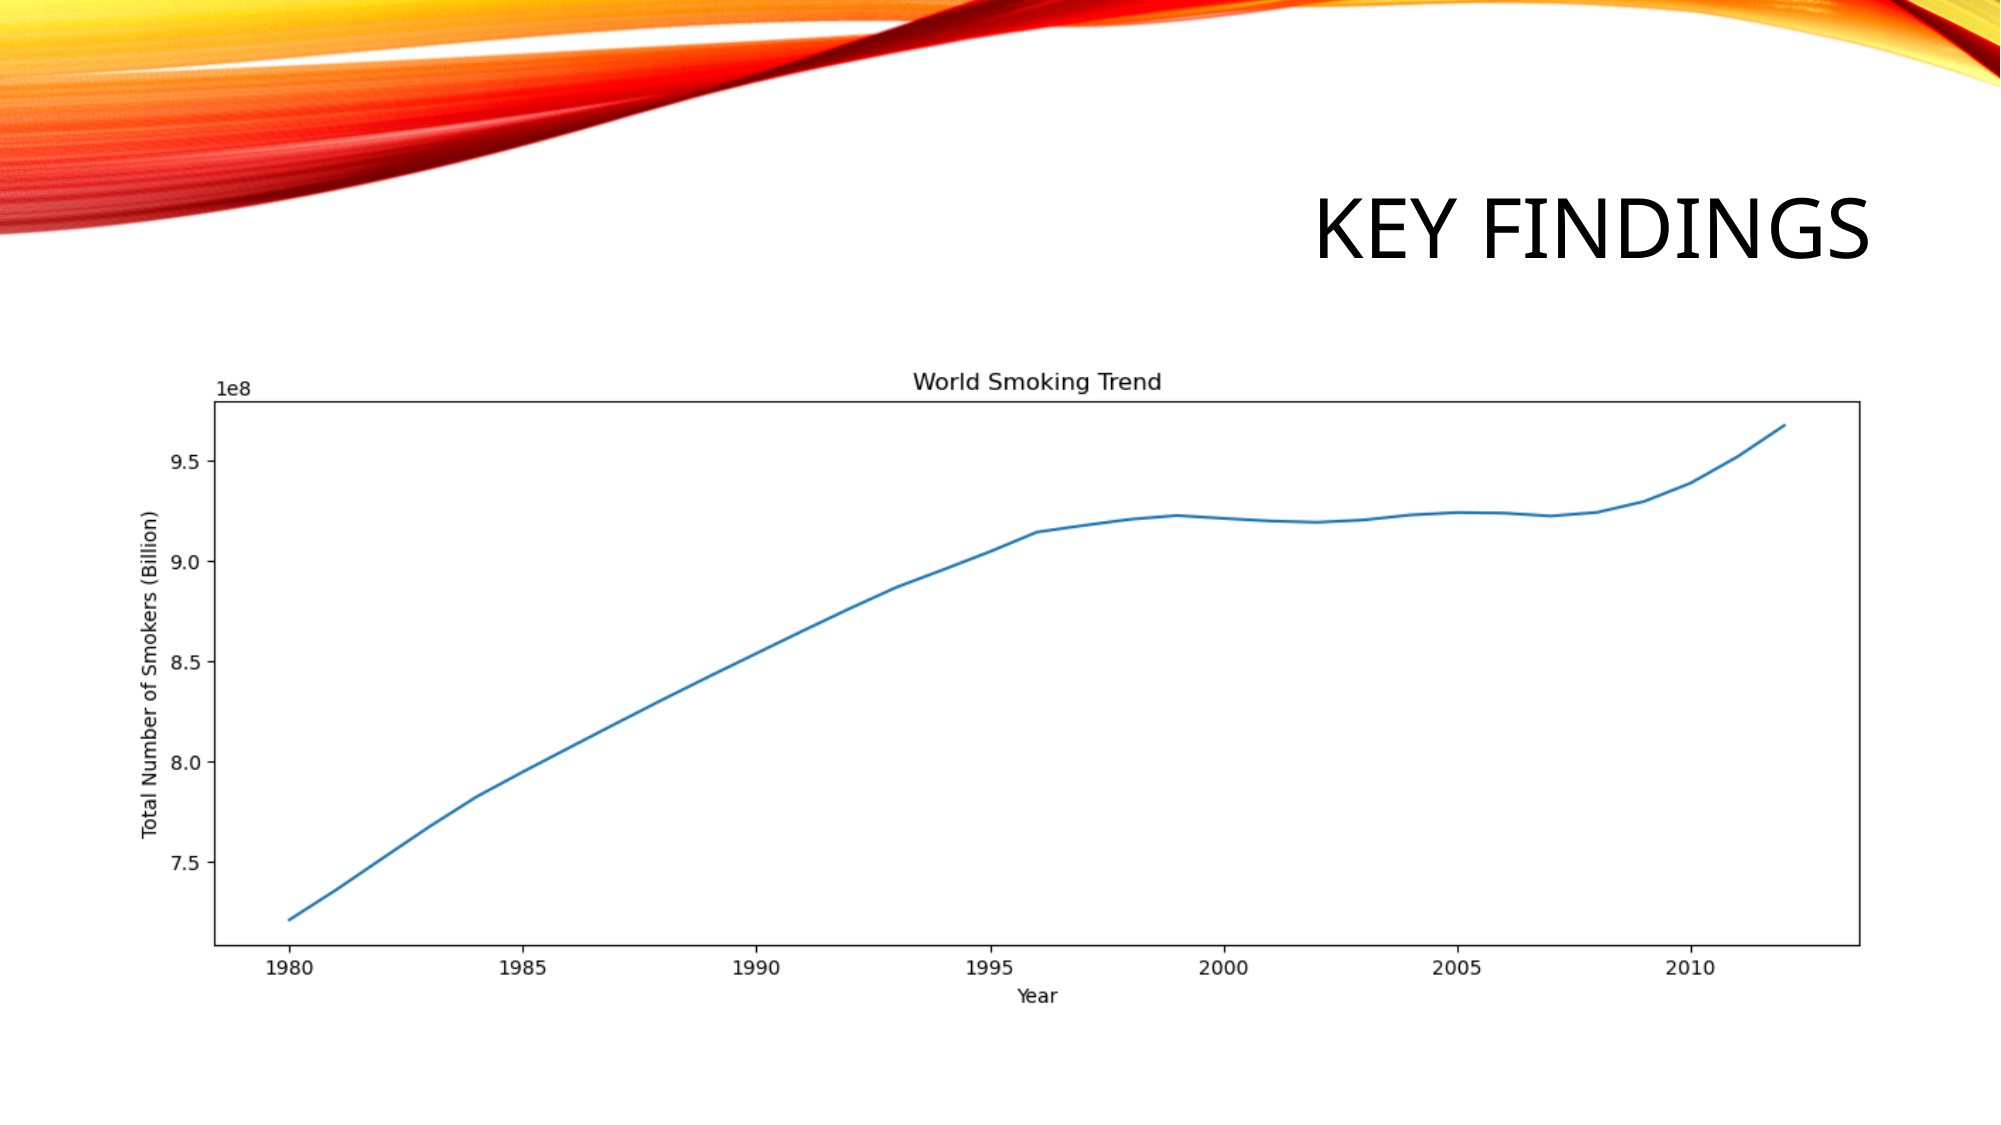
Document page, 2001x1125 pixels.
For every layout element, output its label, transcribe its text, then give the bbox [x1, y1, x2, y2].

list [128, 359, 1872, 1021]
picture [0, 0, 2000, 237]
title Key findings [474, 125, 1888, 338]
